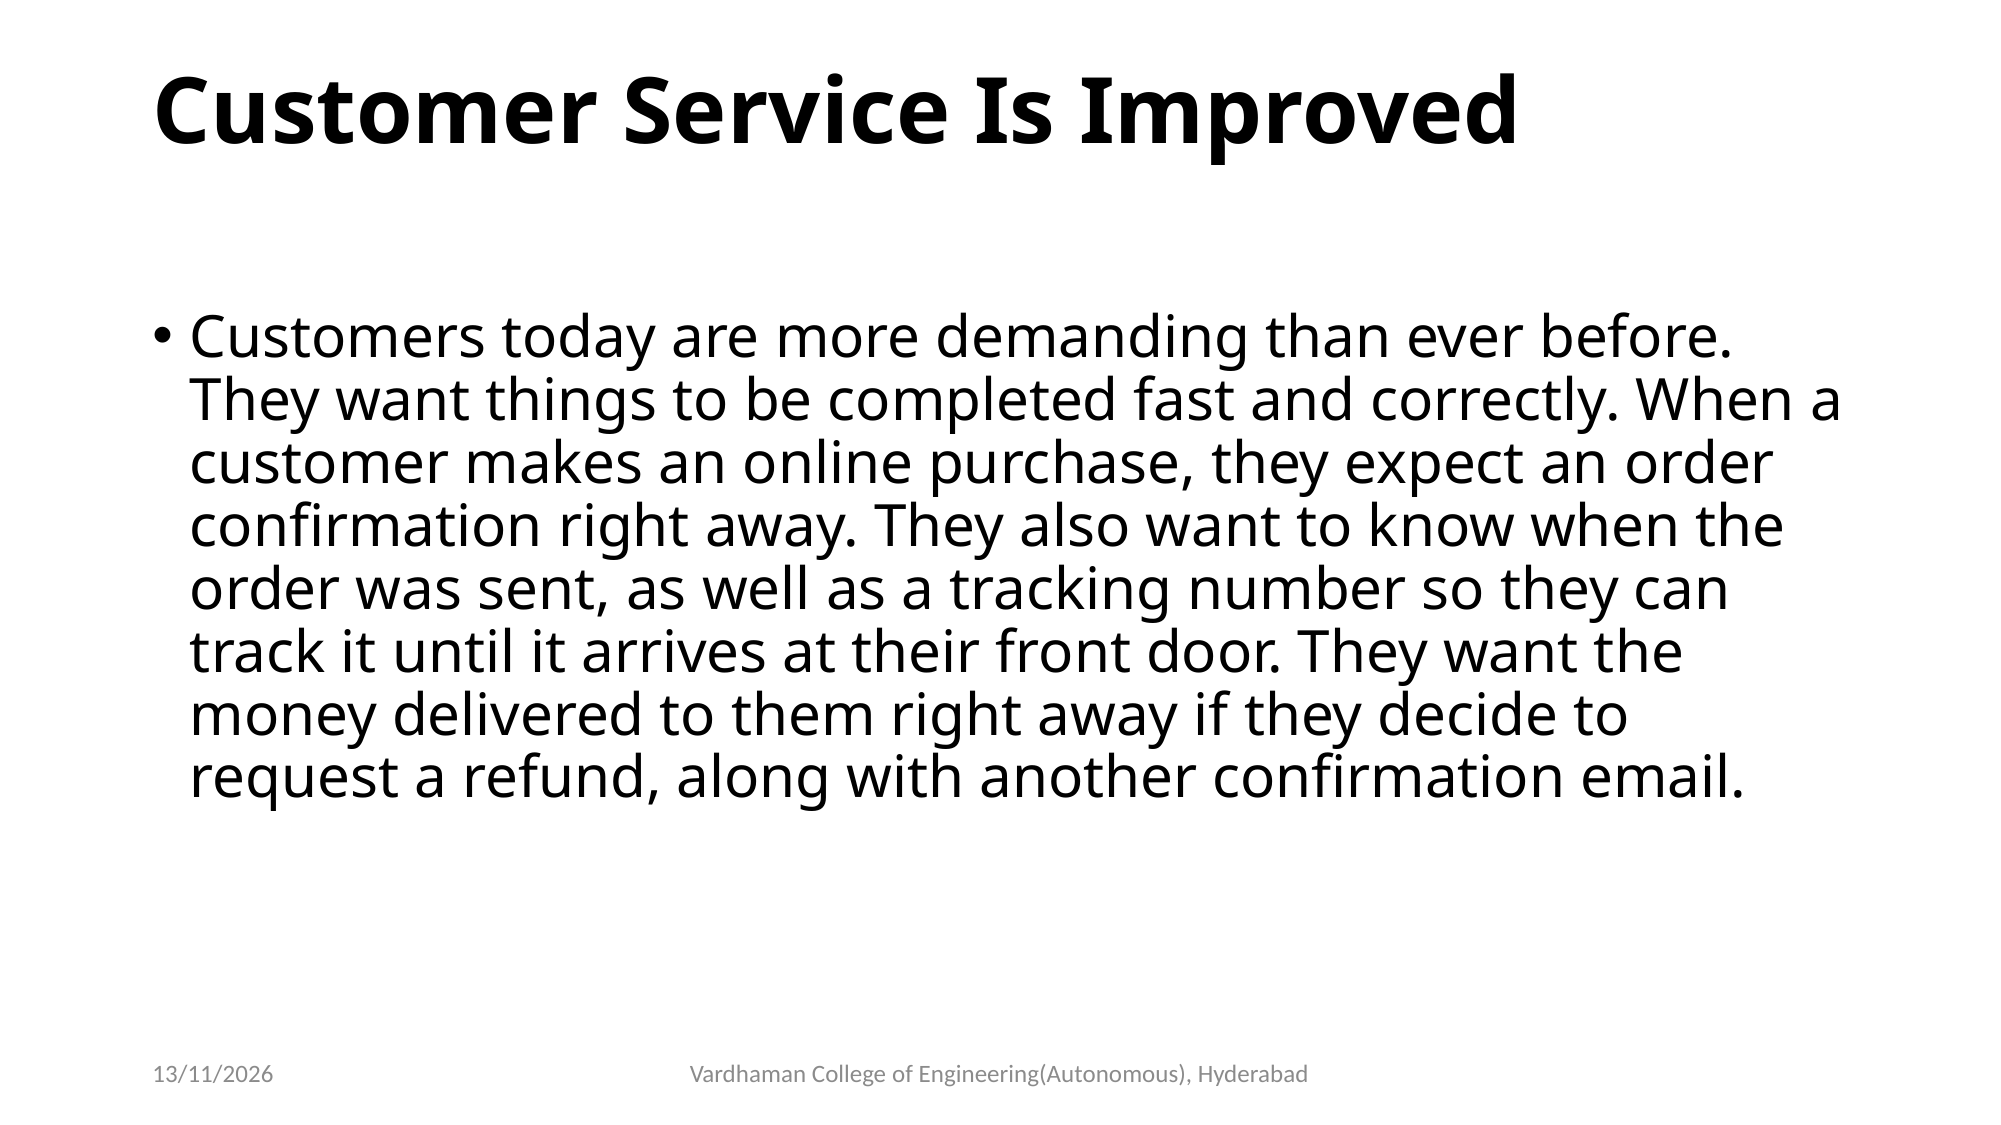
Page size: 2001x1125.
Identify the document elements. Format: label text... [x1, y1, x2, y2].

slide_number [137, 1042, 588, 1103]
list Customers today are more demanding than ever before. They want things to be completed fast and correctly. When a customer makes an online purchase, they expect an order confirmation right away. They also want to know when the order was sent, as well as a tracking number so they can track it until it arrives at their front door. They want the money delivered to them right away if they decide to request a refund, along with another confirmation email. [137, 299, 1863, 1014]
footer Vardhaman College of Engineering(Autonomous), Hyderabad [662, 1042, 1338, 1103]
title Customer Service Is Improved [137, 59, 1863, 278]
